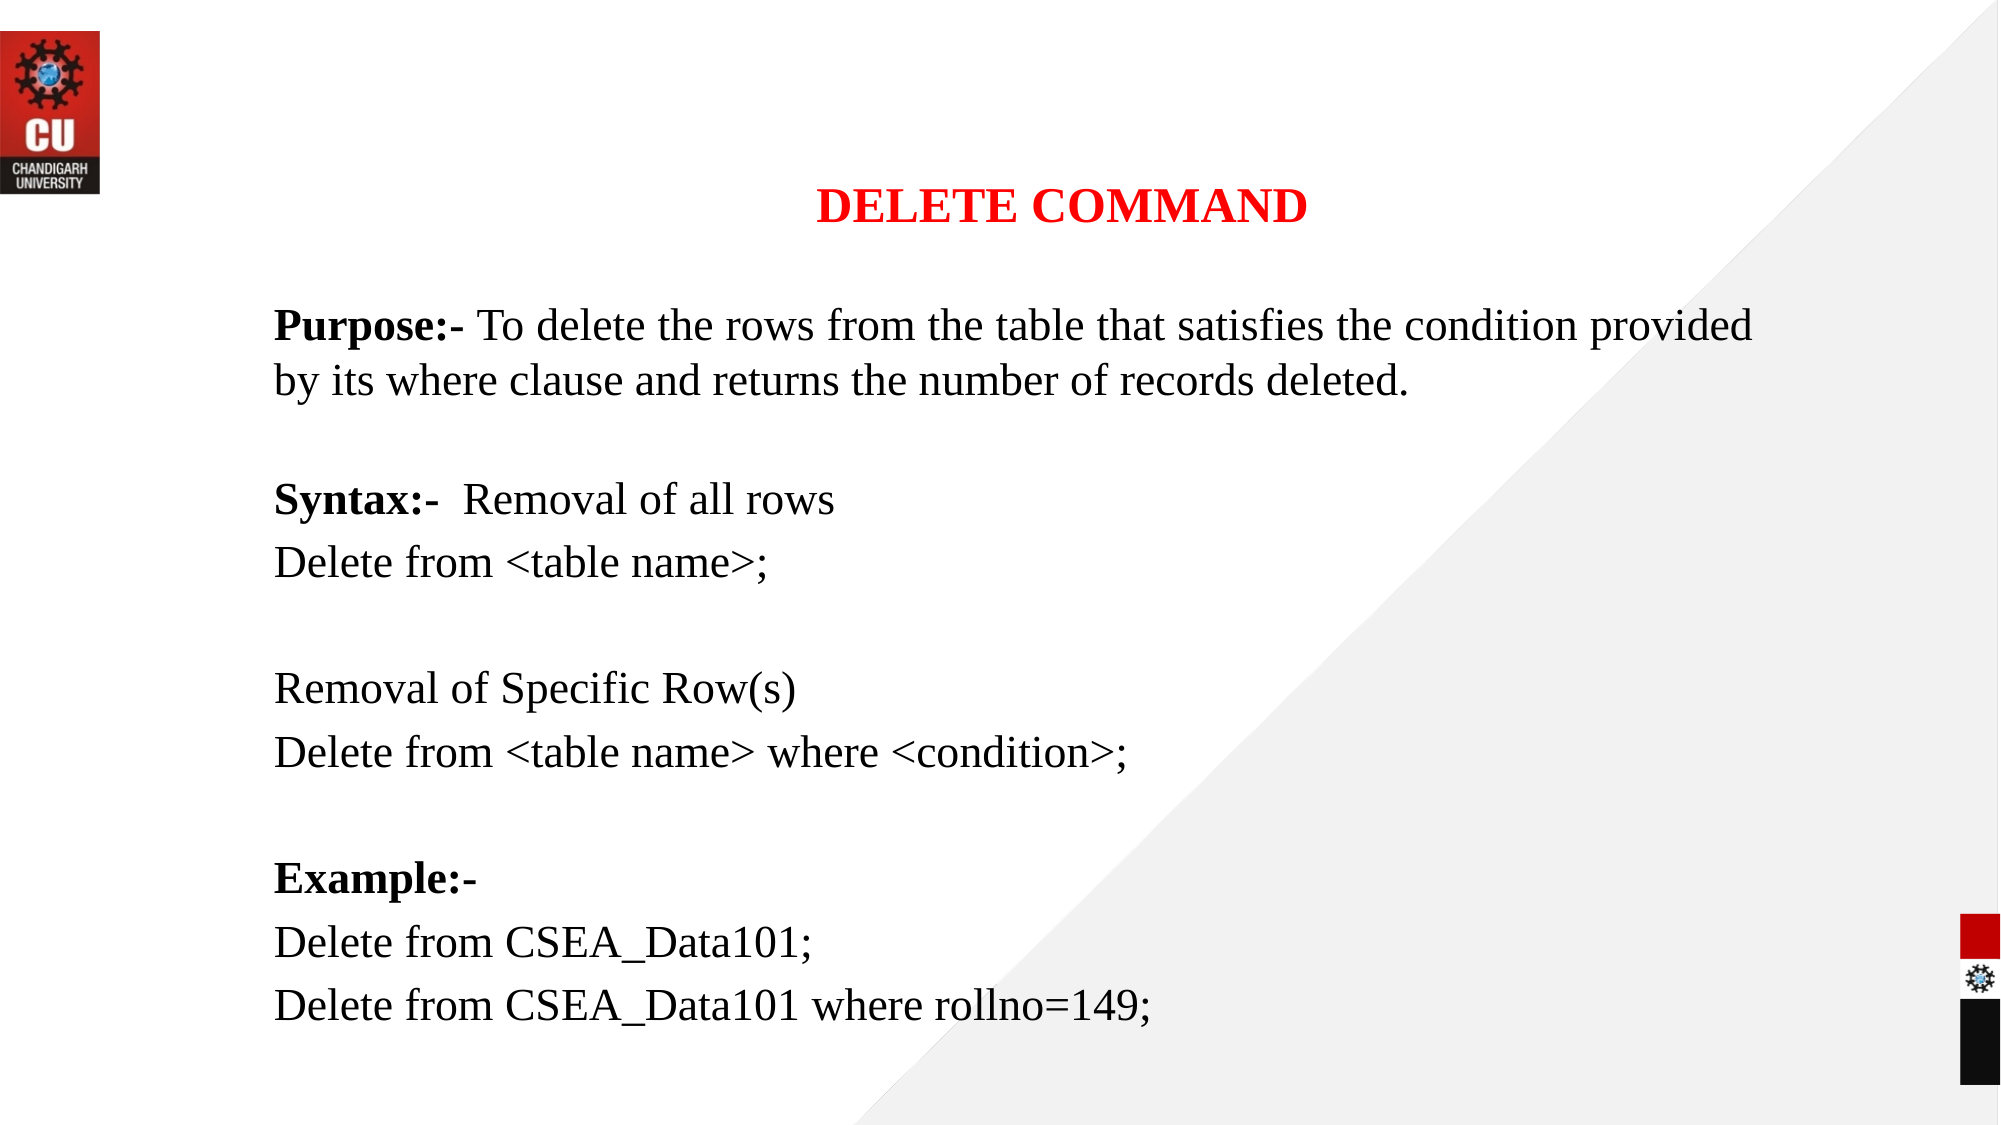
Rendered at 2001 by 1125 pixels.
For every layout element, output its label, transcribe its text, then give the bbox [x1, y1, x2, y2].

picture [0, 0, 2001, 1125]
title DELETE COMMAND [412, 129, 1713, 275]
list Purpose:- To delete the rows from the table that satisfies the condition provided by its where clause and returns the number of records deleted. Syntax:- Removal of all rows Delete from <table name>; Removal of Specific Row(s) Delete from <table name> where <condition>; Example:- Delete from CSEA_Data101; Delete from CSEA_Data101 where rollno=149; [258, 287, 1770, 1073]
